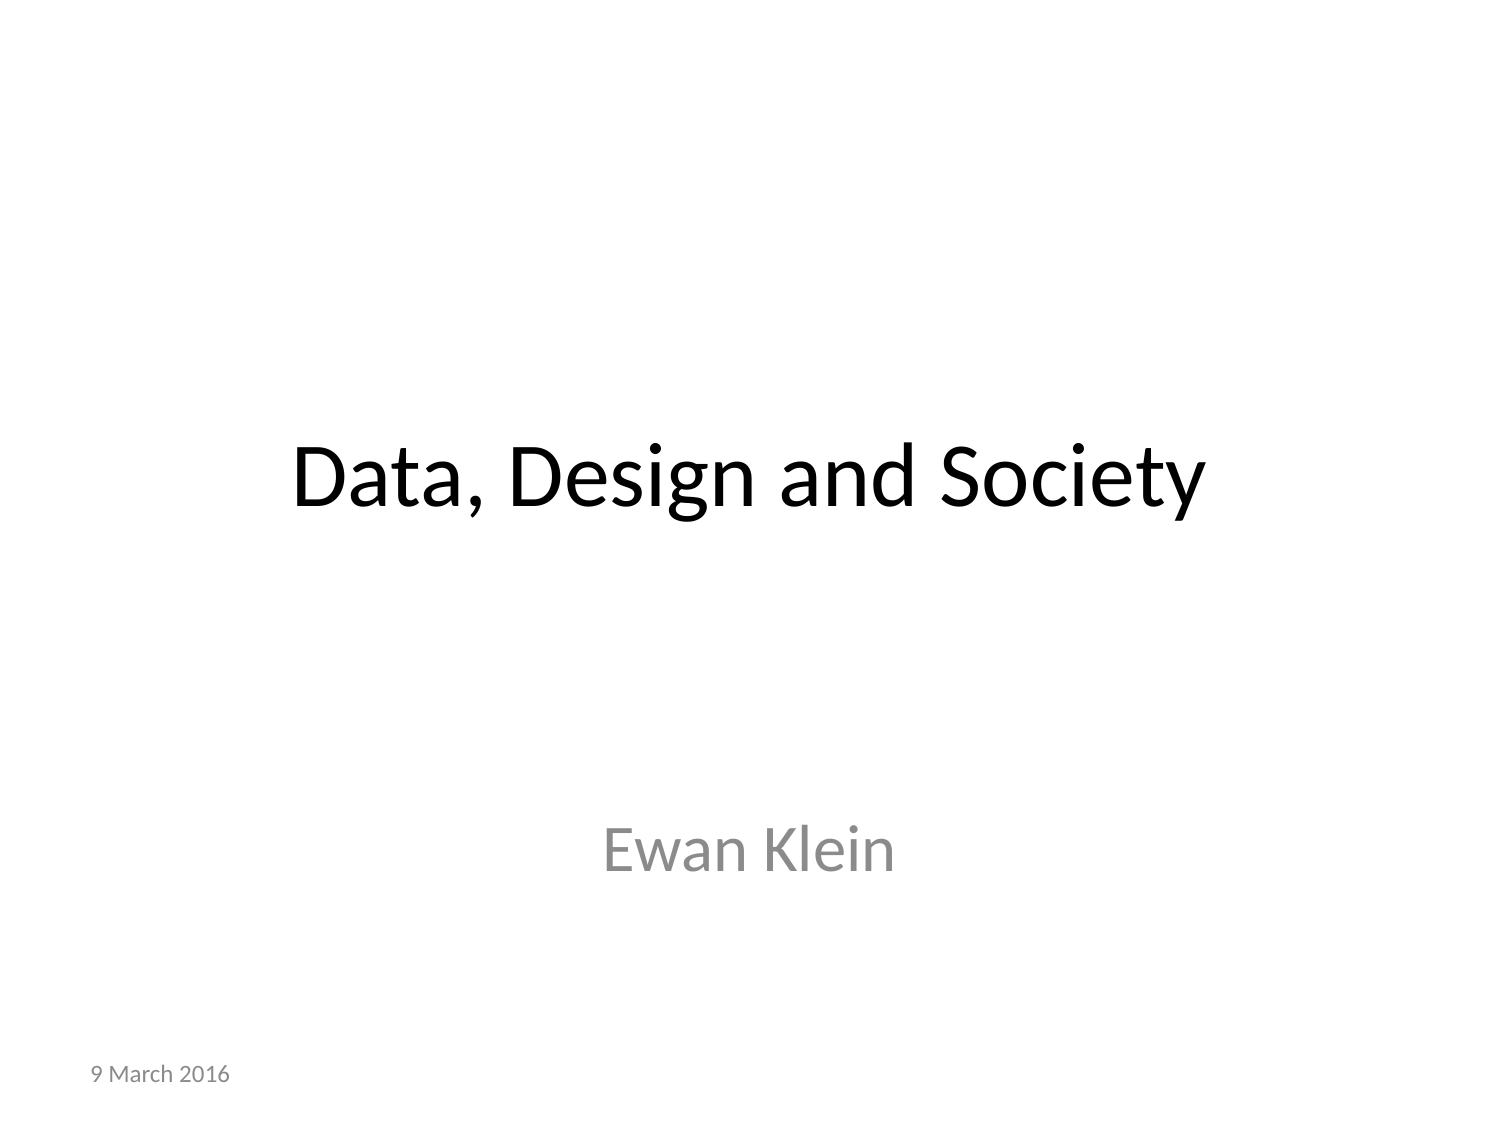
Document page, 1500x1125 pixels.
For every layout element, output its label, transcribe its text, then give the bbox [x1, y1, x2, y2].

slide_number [75, 1042, 425, 1103]
subtitle Ewan Klein [225, 637, 1275, 925]
title Data, Design and Society [112, 349, 1388, 591]
